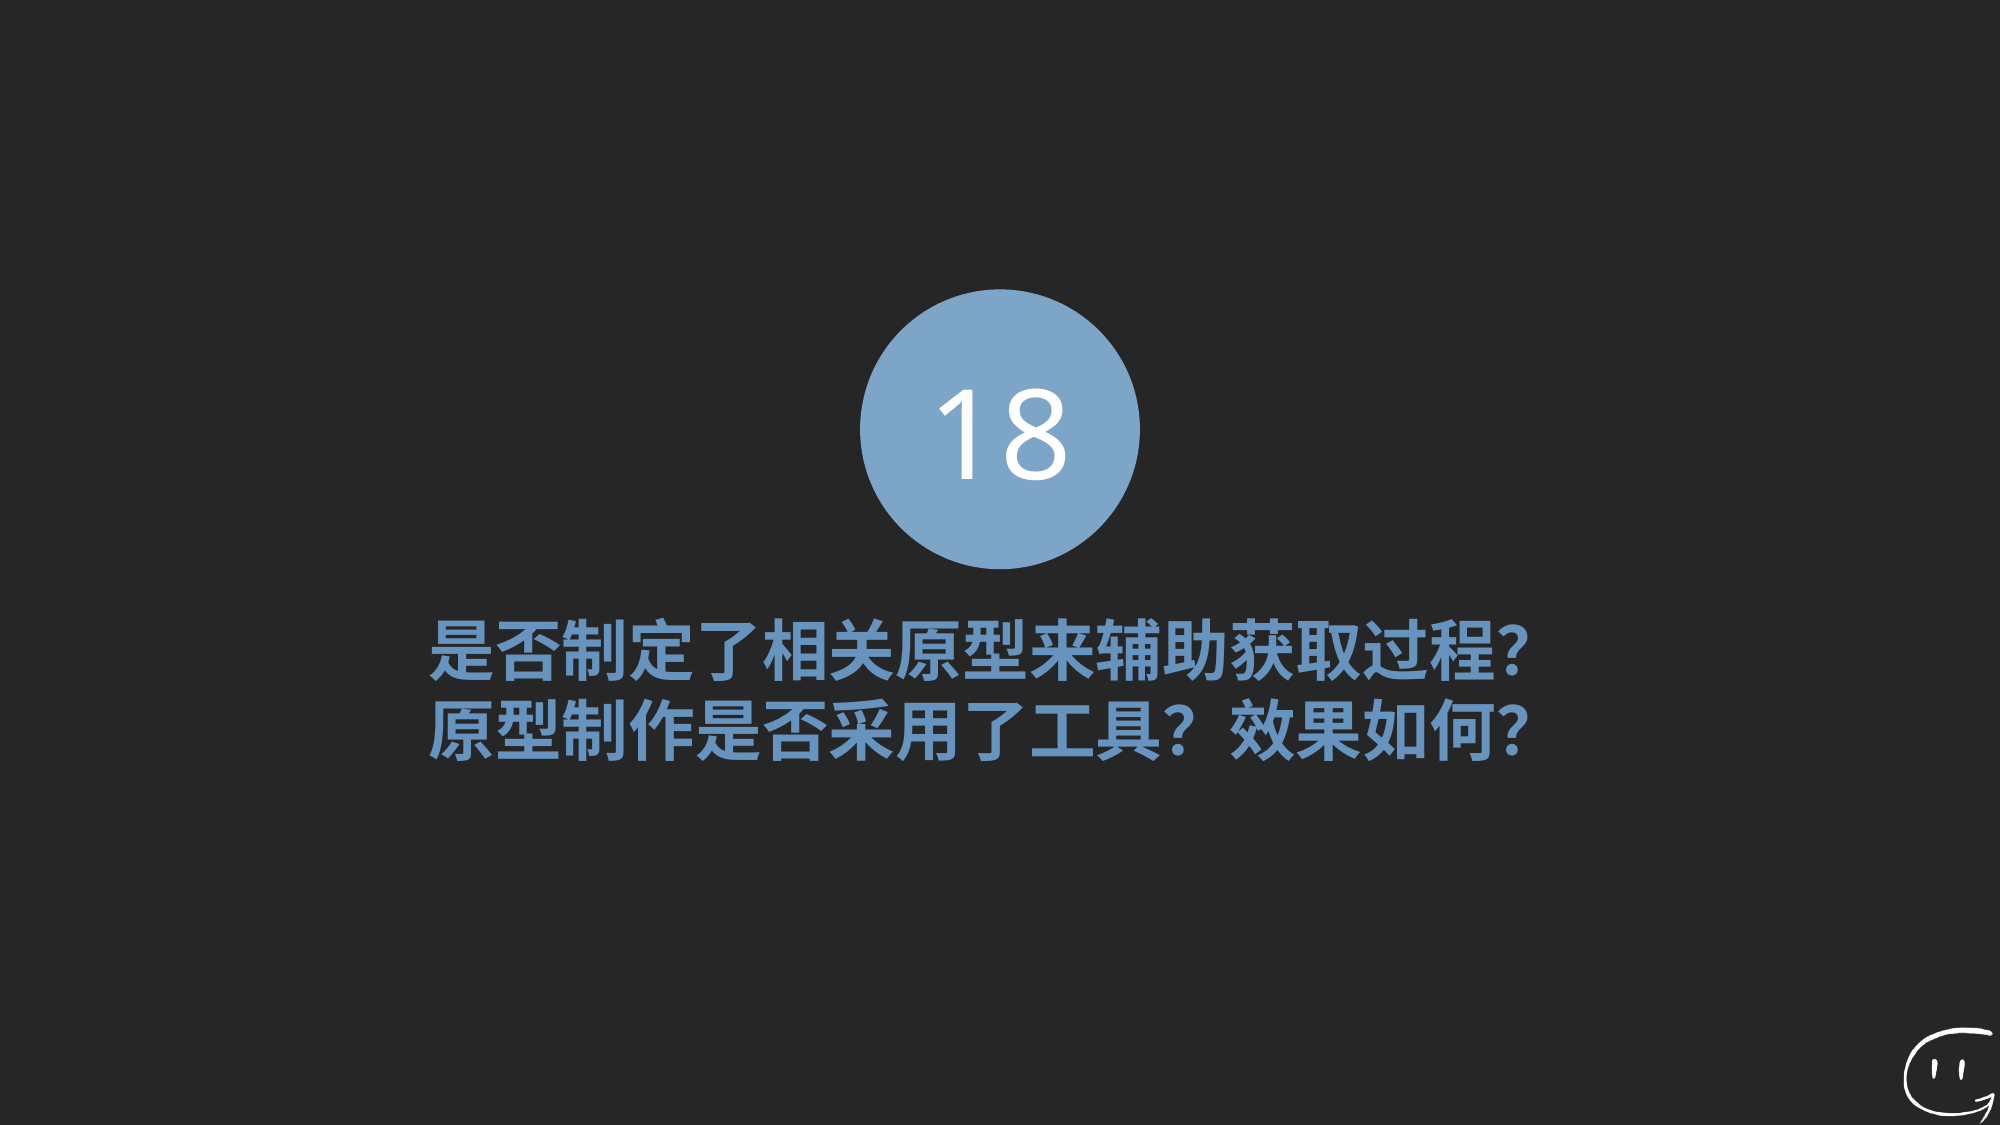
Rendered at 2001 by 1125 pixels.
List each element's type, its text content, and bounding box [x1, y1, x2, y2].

text_box 是否制定了相关原型来辅助获取过程？ 原型制作是否采用了工具？效果如何？ [413, 601, 1579, 777]
picture [1899, 1023, 2000, 1125]
text_box 18 [859, 288, 1141, 571]
